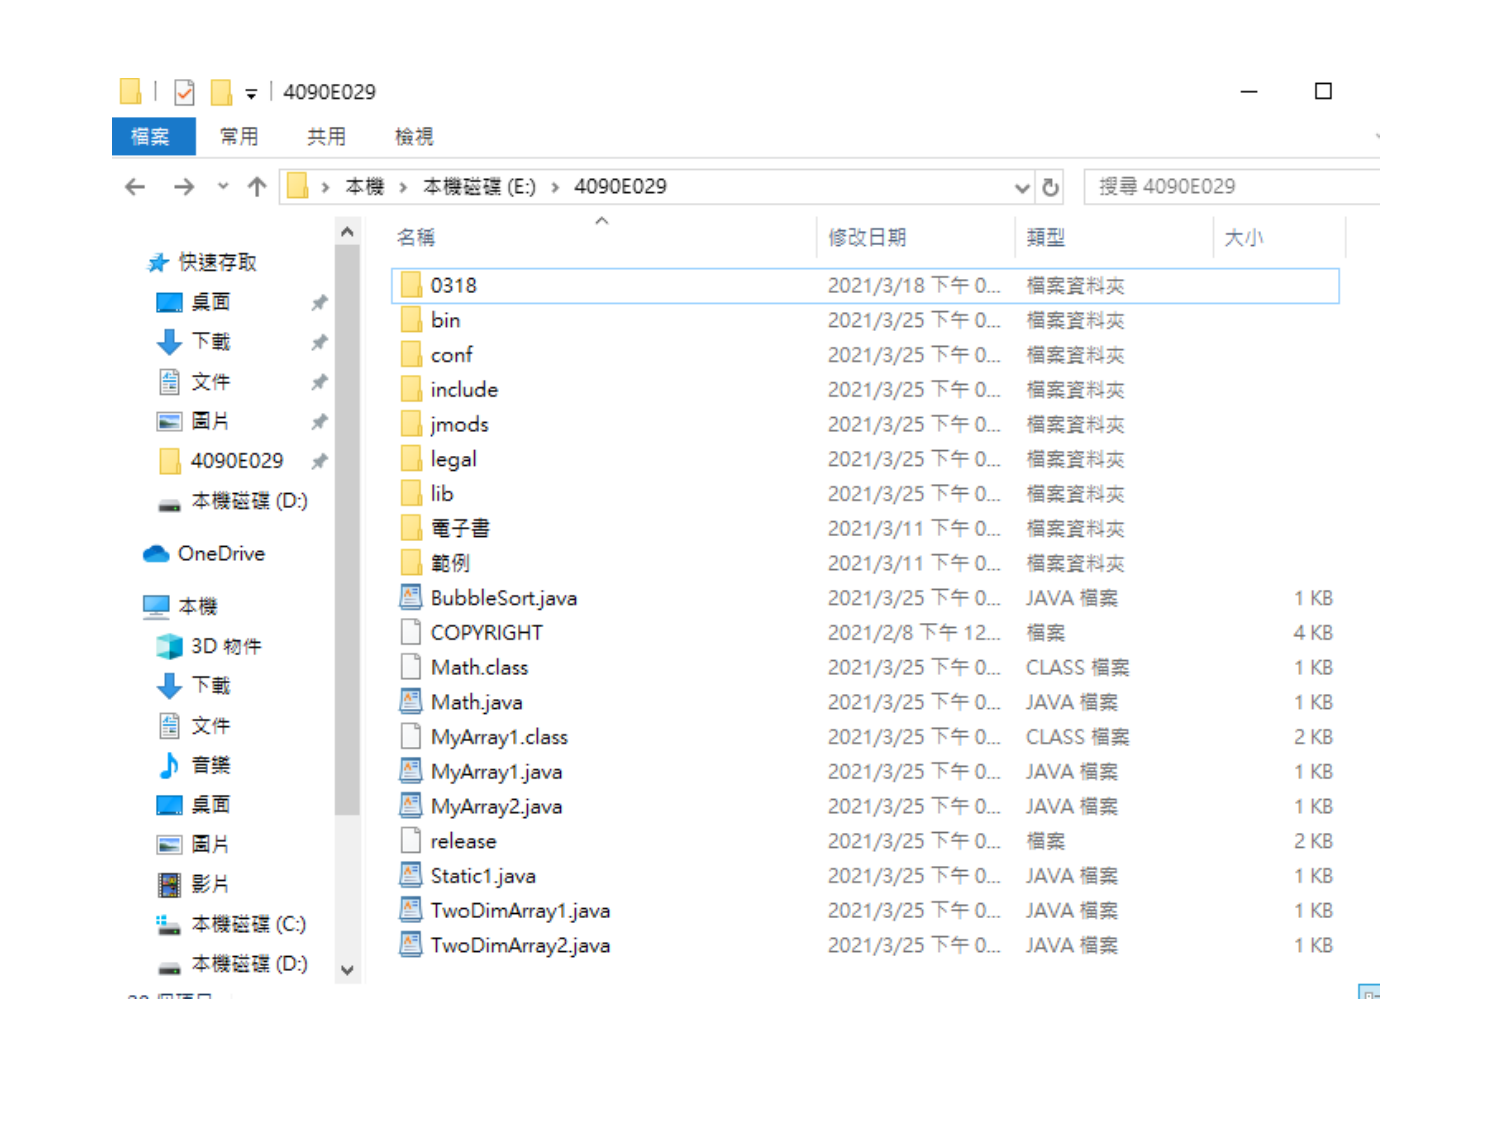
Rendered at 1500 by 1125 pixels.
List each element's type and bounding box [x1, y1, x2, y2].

picture [111, 77, 1380, 999]
